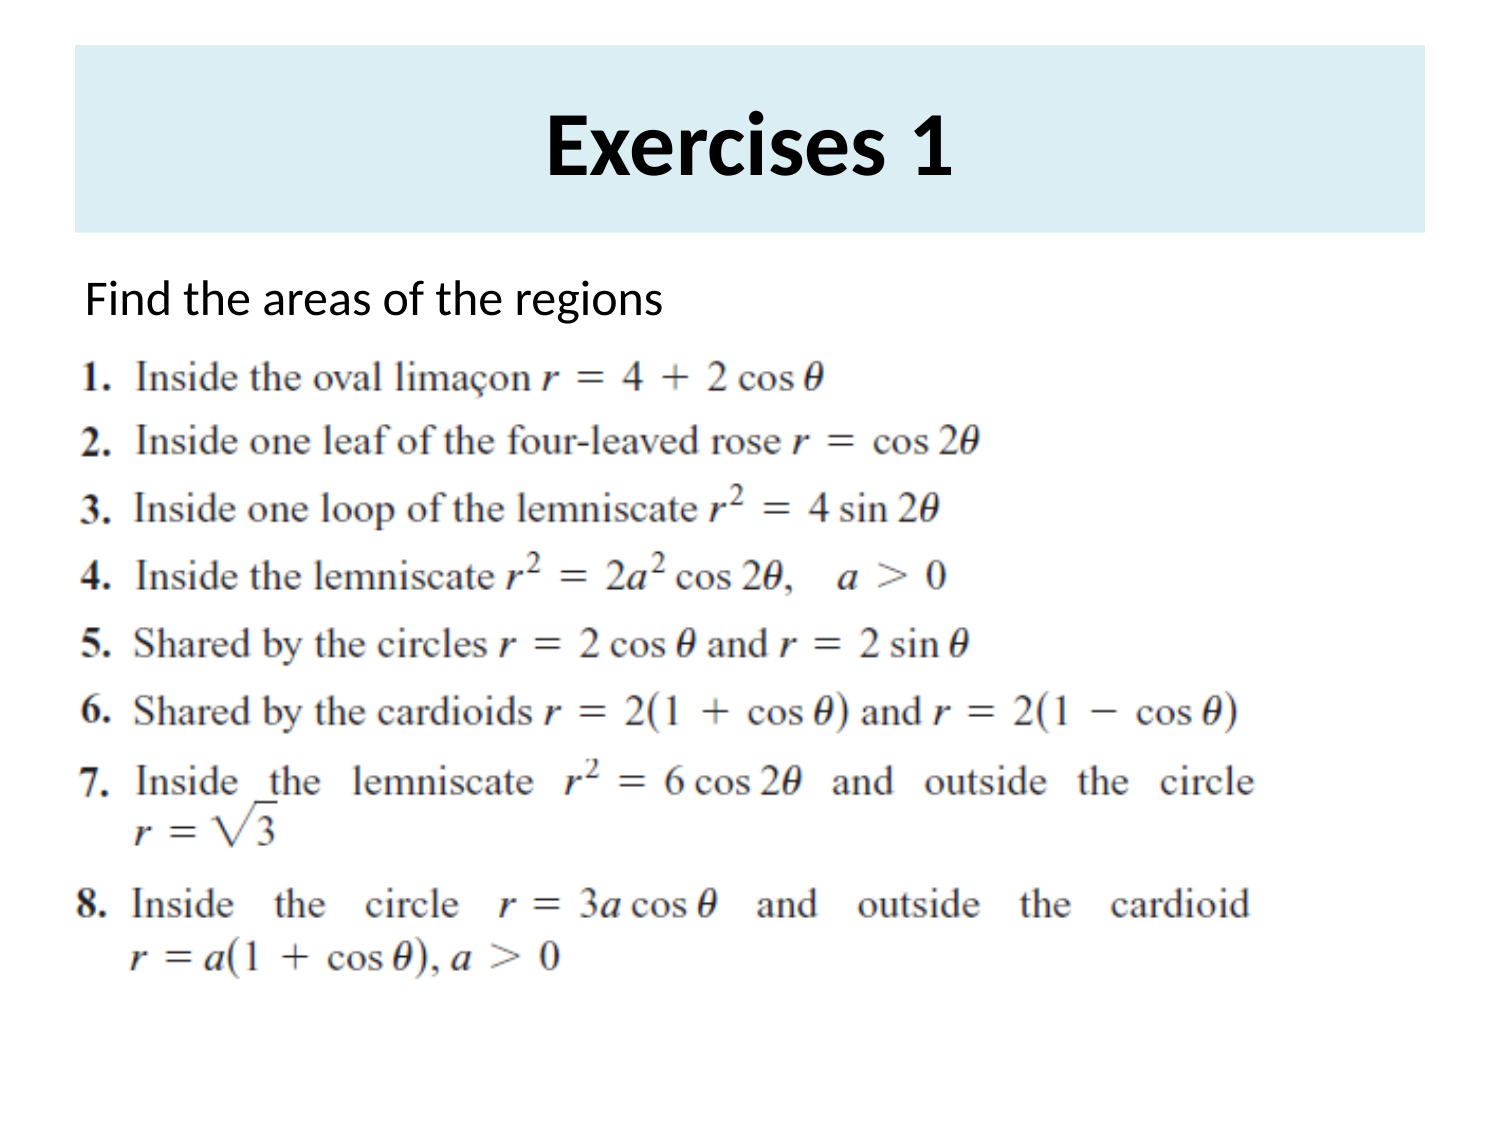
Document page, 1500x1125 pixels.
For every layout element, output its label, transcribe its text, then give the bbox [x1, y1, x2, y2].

text_box Find the areas of the regions [70, 257, 1418, 333]
title Exercises 1 [75, 45, 1425, 233]
picture [58, 351, 1266, 993]
